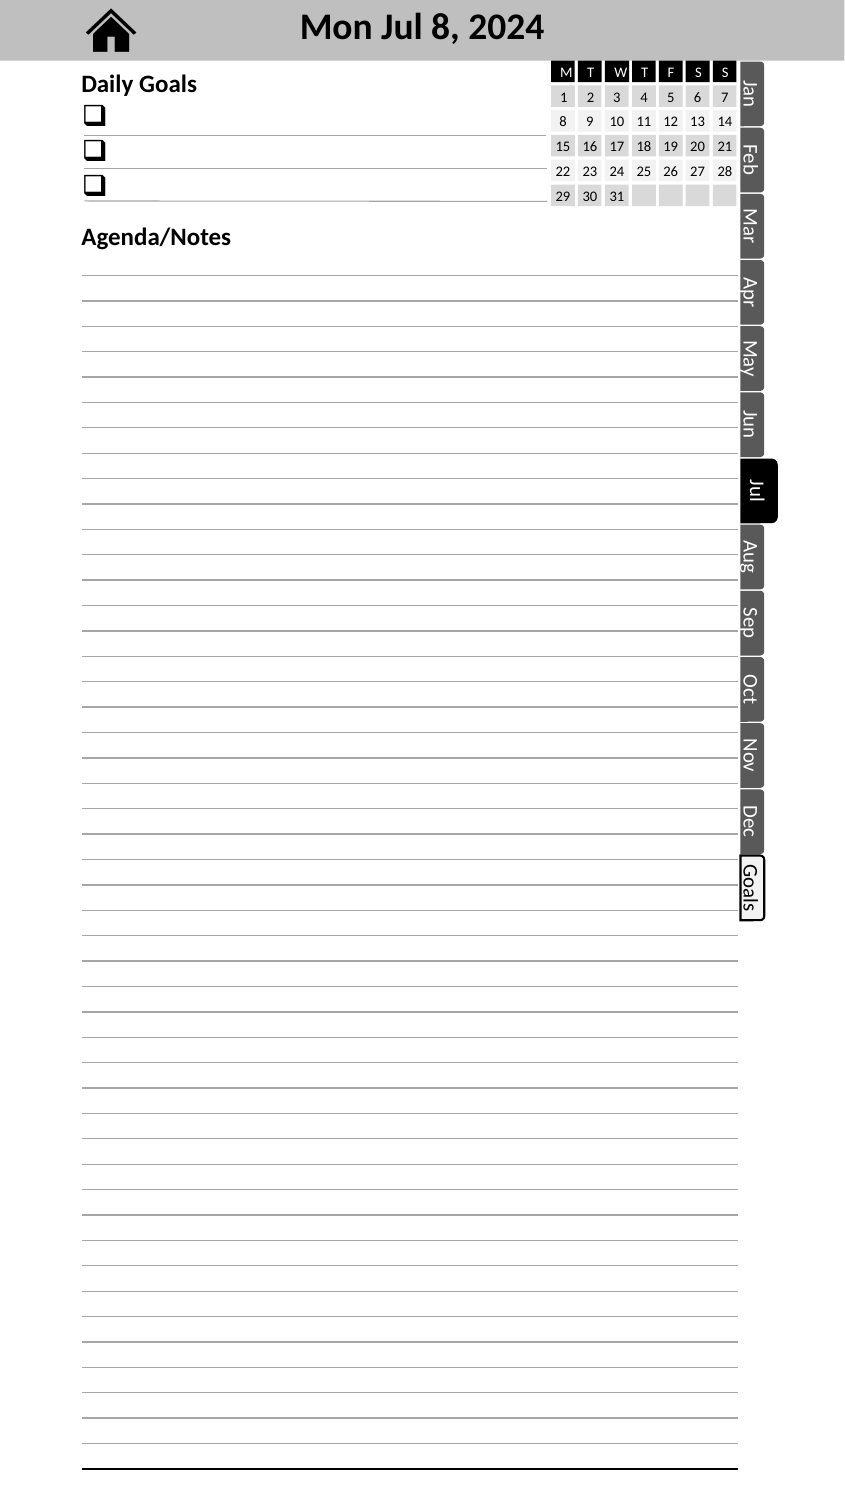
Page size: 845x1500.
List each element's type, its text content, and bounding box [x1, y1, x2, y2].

picture [82, 1, 140, 59]
list Mon Jul 8, 2024 [190, 0, 655, 61]
